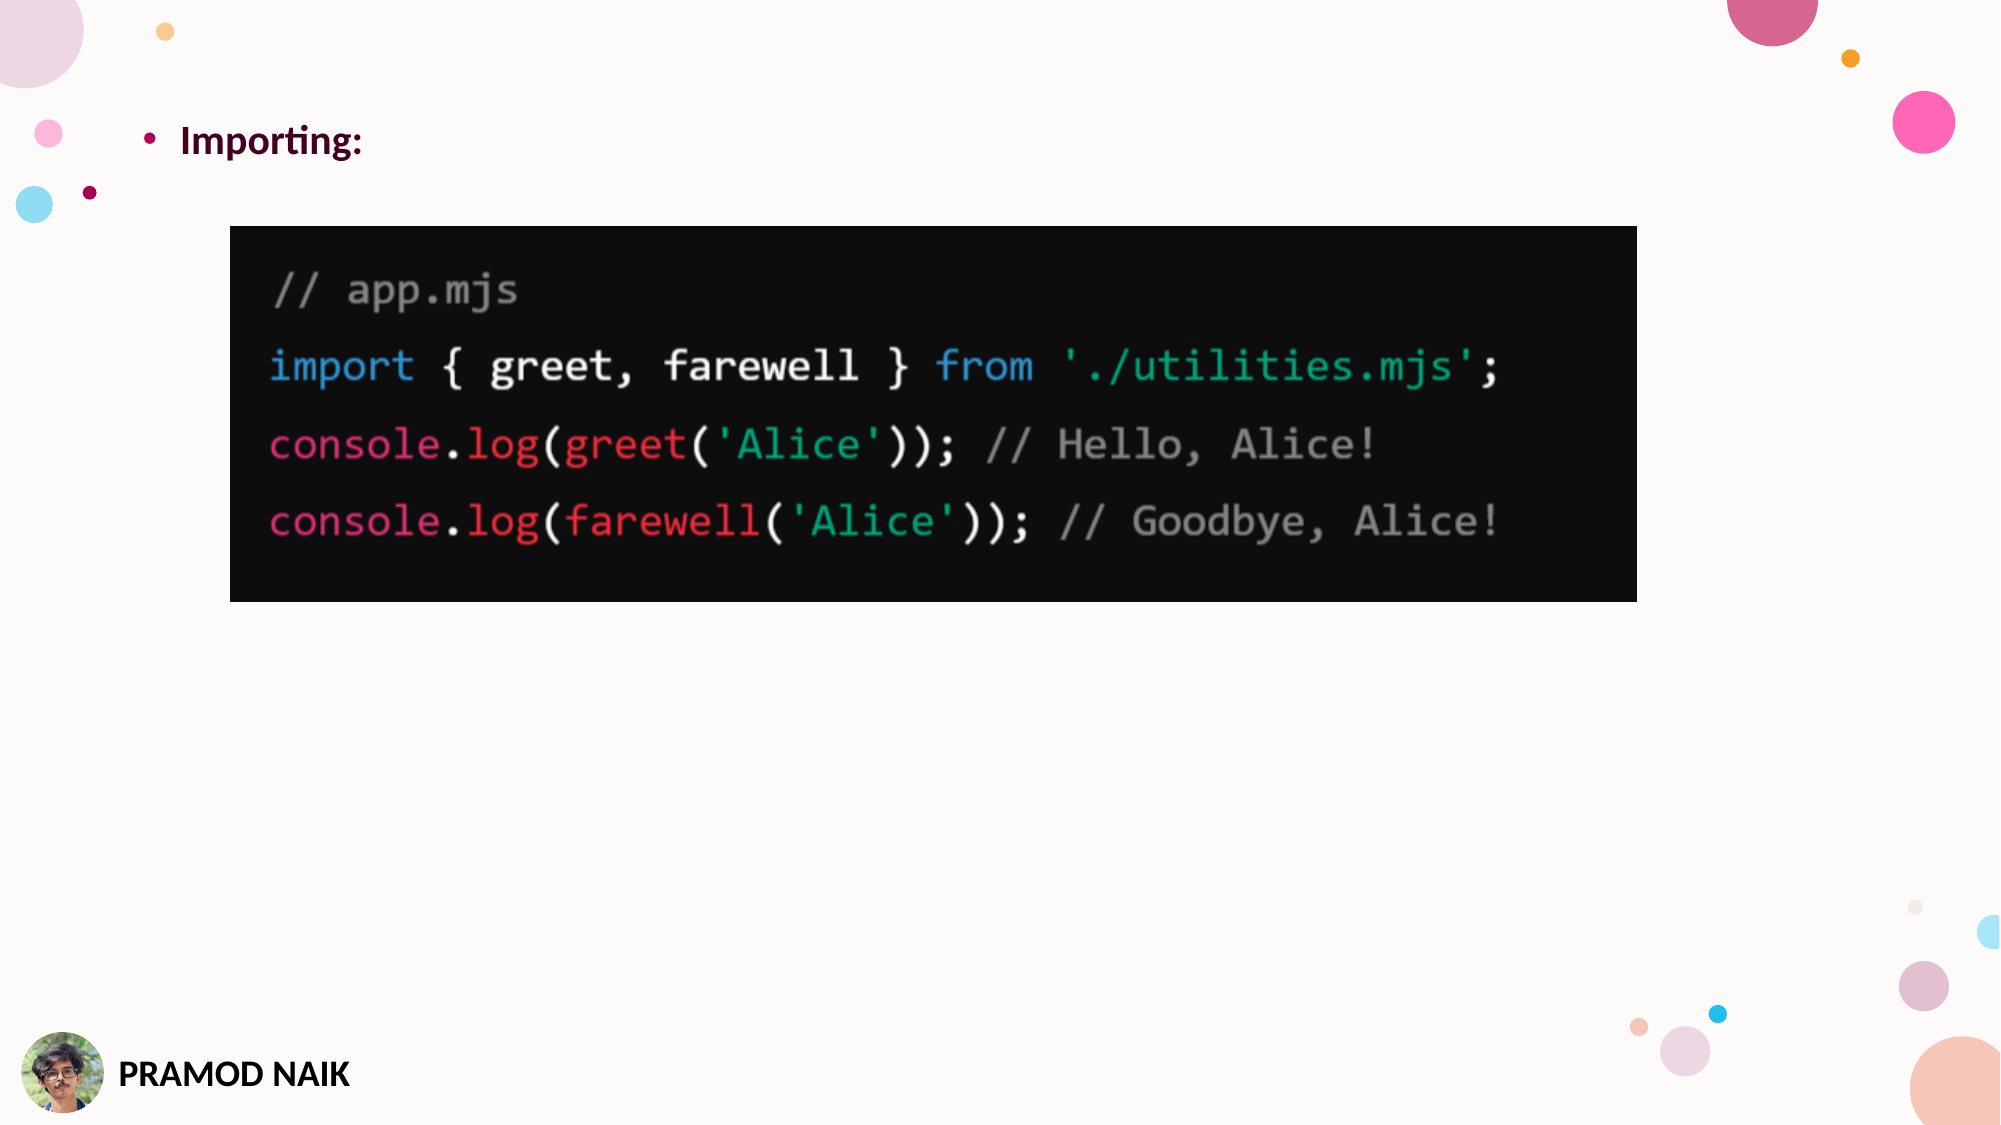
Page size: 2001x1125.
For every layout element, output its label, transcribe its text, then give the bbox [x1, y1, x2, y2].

picture [230, 226, 1637, 602]
picture [21, 1031, 104, 1114]
list Importing: [127, 110, 1877, 1014]
